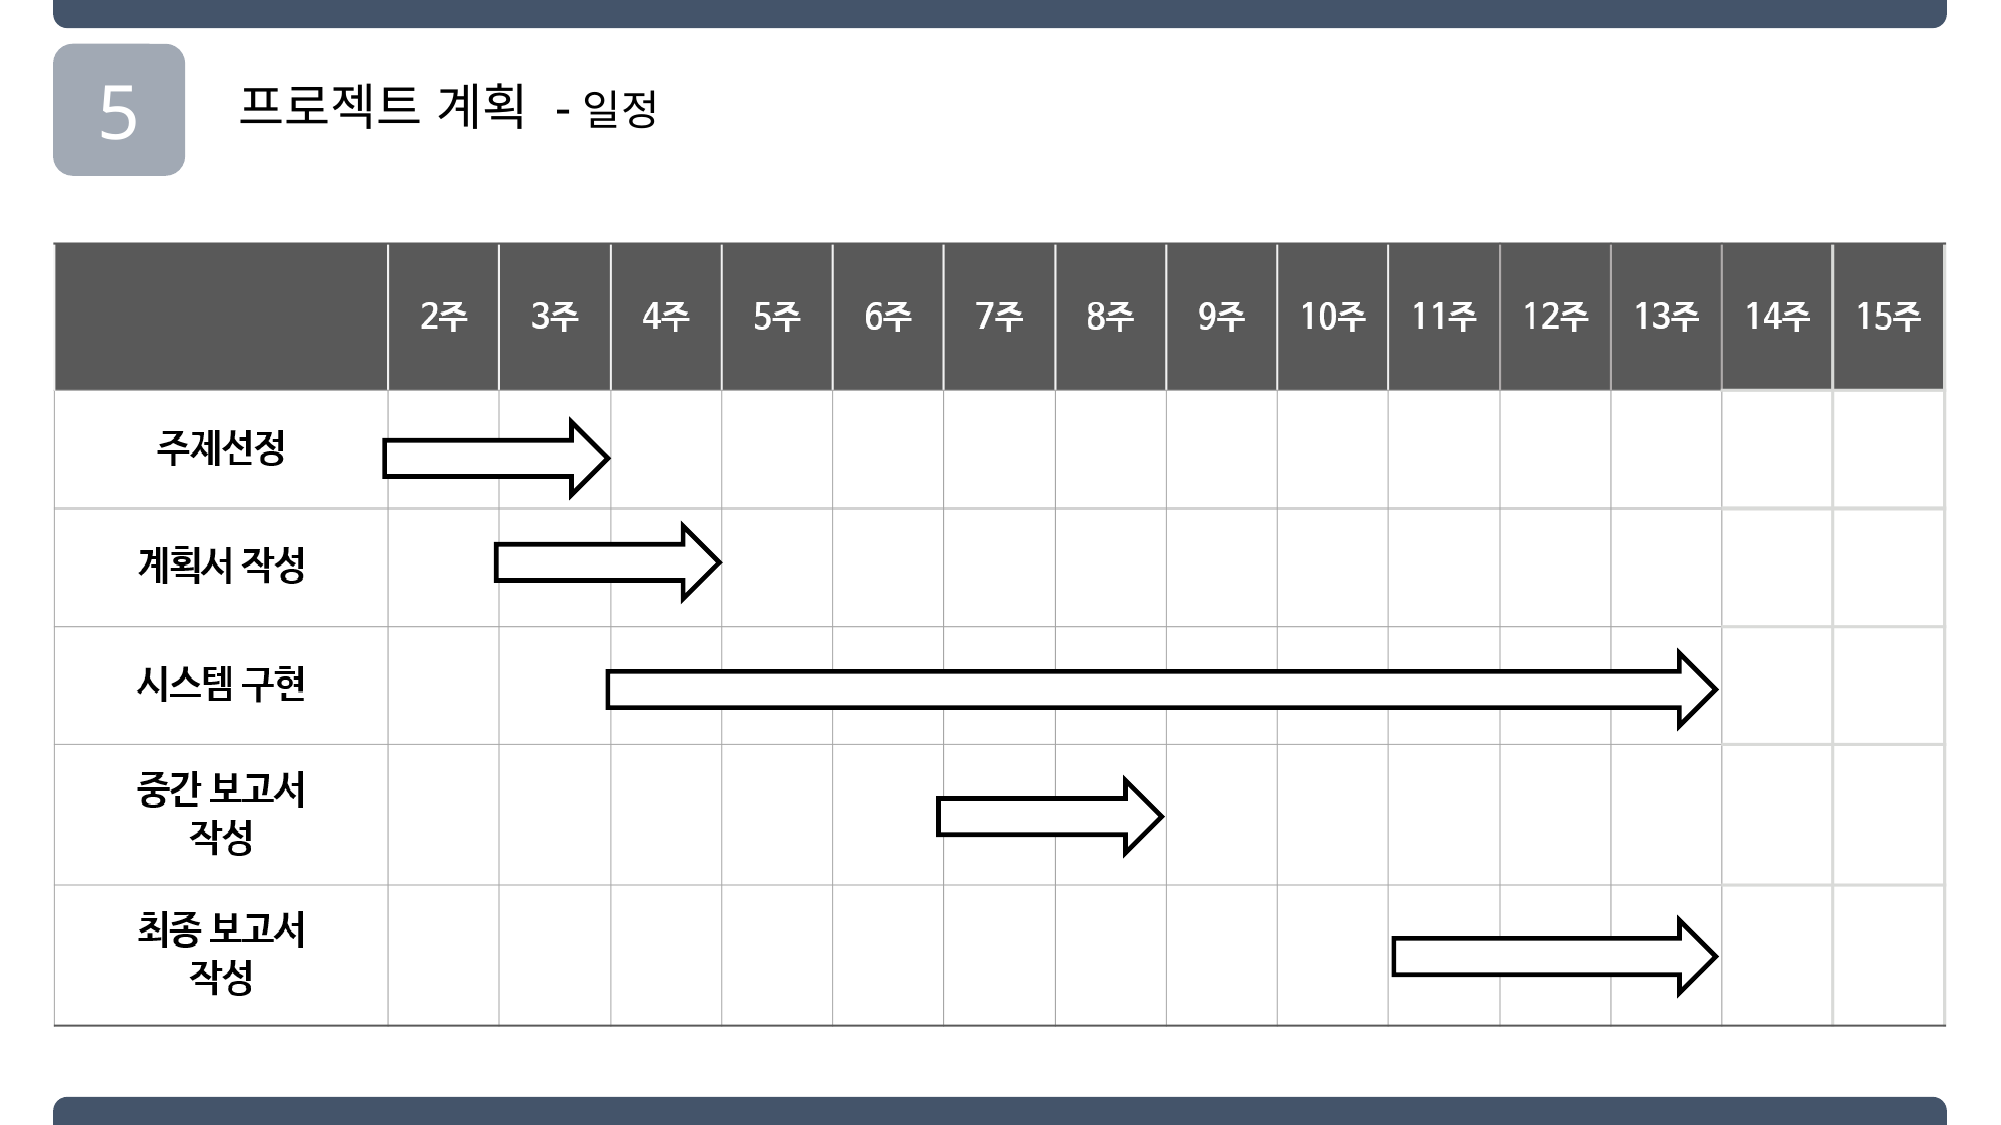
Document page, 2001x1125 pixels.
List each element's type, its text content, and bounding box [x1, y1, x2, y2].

text_box 프로젝트 계획 -일정 [224, 67, 771, 143]
picture [53, 242, 1947, 1030]
text_box 5 [51, 42, 187, 177]
text_box [52, 1095, 1948, 1125]
text_box [52, 0, 1948, 30]
